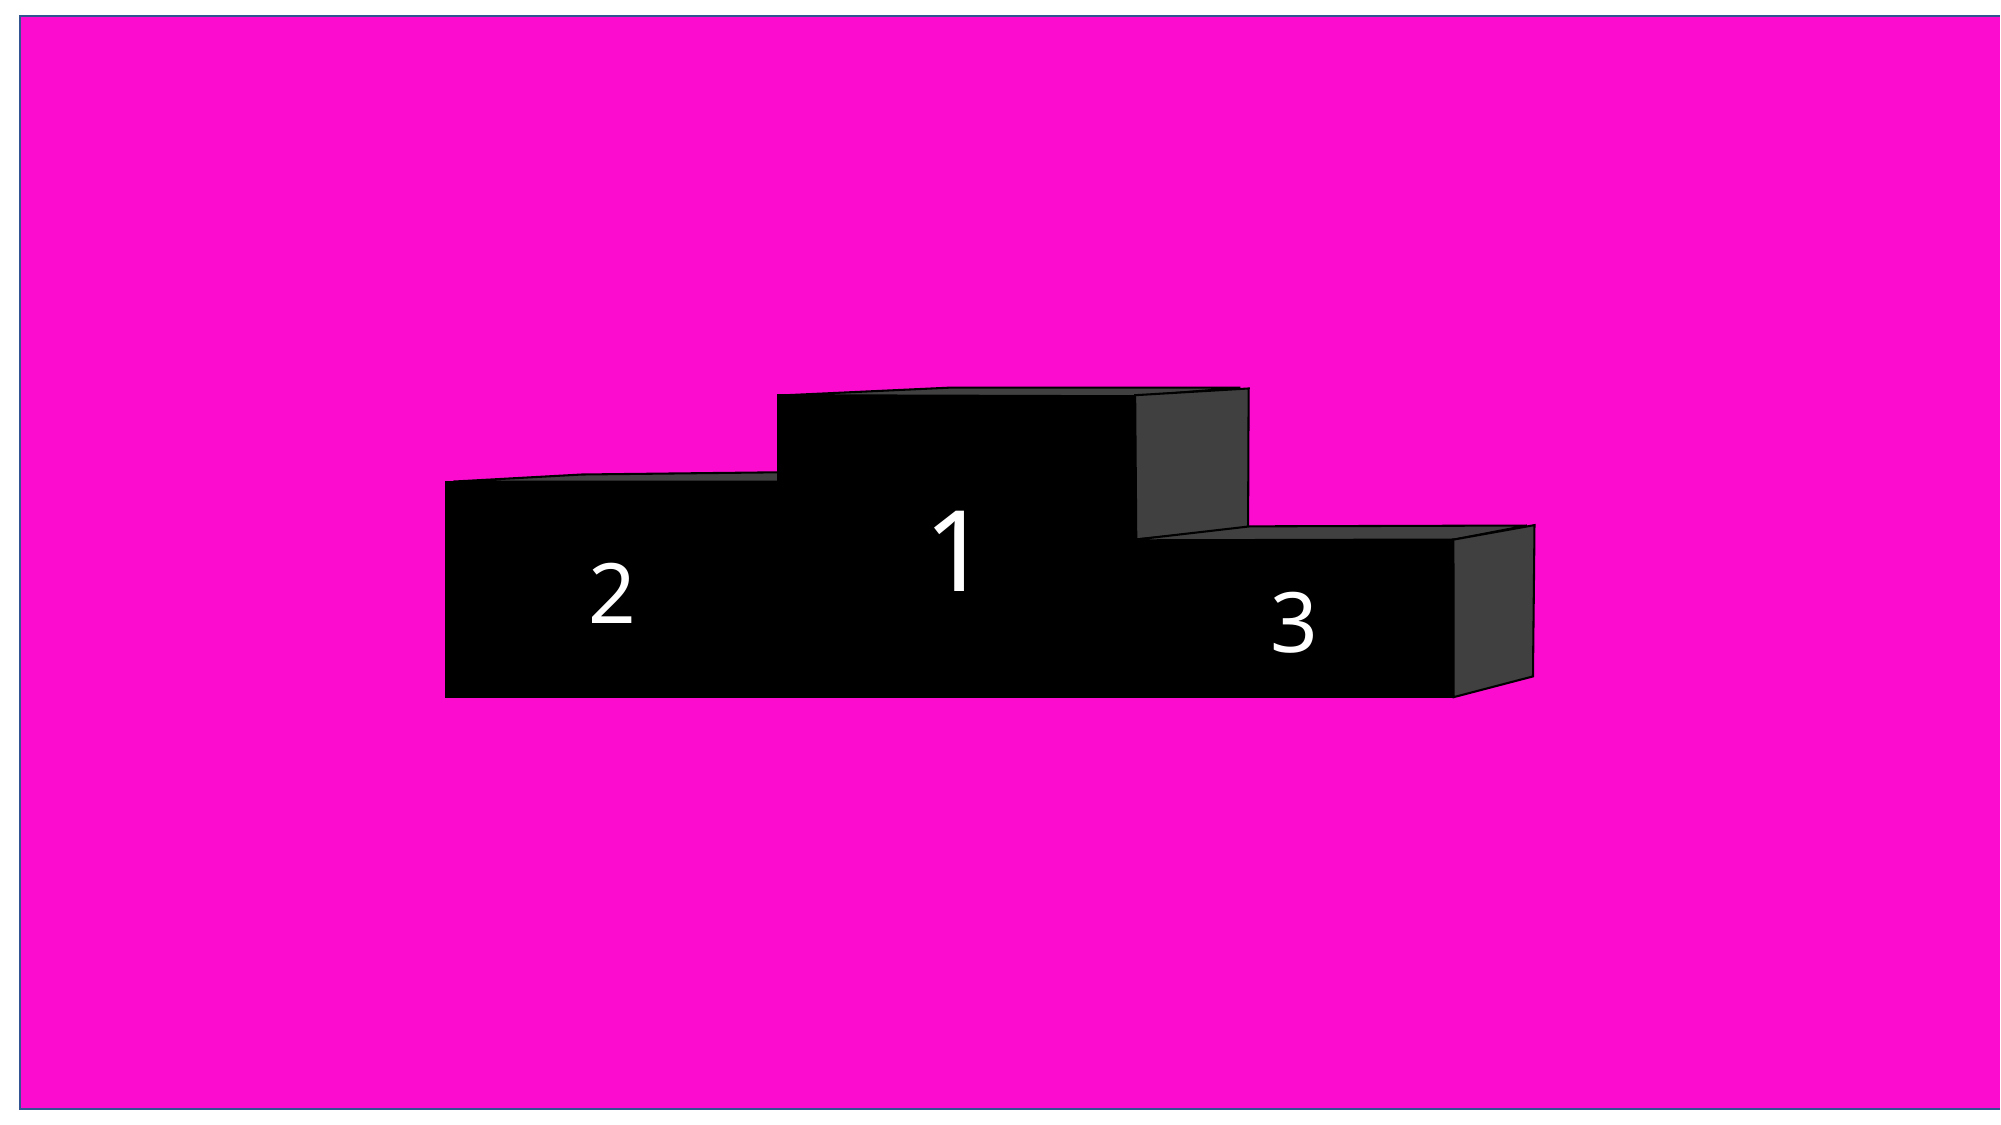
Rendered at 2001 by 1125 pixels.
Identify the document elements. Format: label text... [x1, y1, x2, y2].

text_box 2 [445, 481, 777, 698]
text_box [1250, 376, 1258, 437]
text_box 1 [777, 394, 1136, 698]
text_box [453, 471, 777, 483]
text_box 3 [1136, 541, 1452, 698]
text_box [1134, 387, 1250, 538]
text_box [1128, 524, 1527, 542]
text_box [786, 386, 1241, 398]
text_box [1452, 523, 1536, 699]
text_box [19, 15, 2000, 1110]
